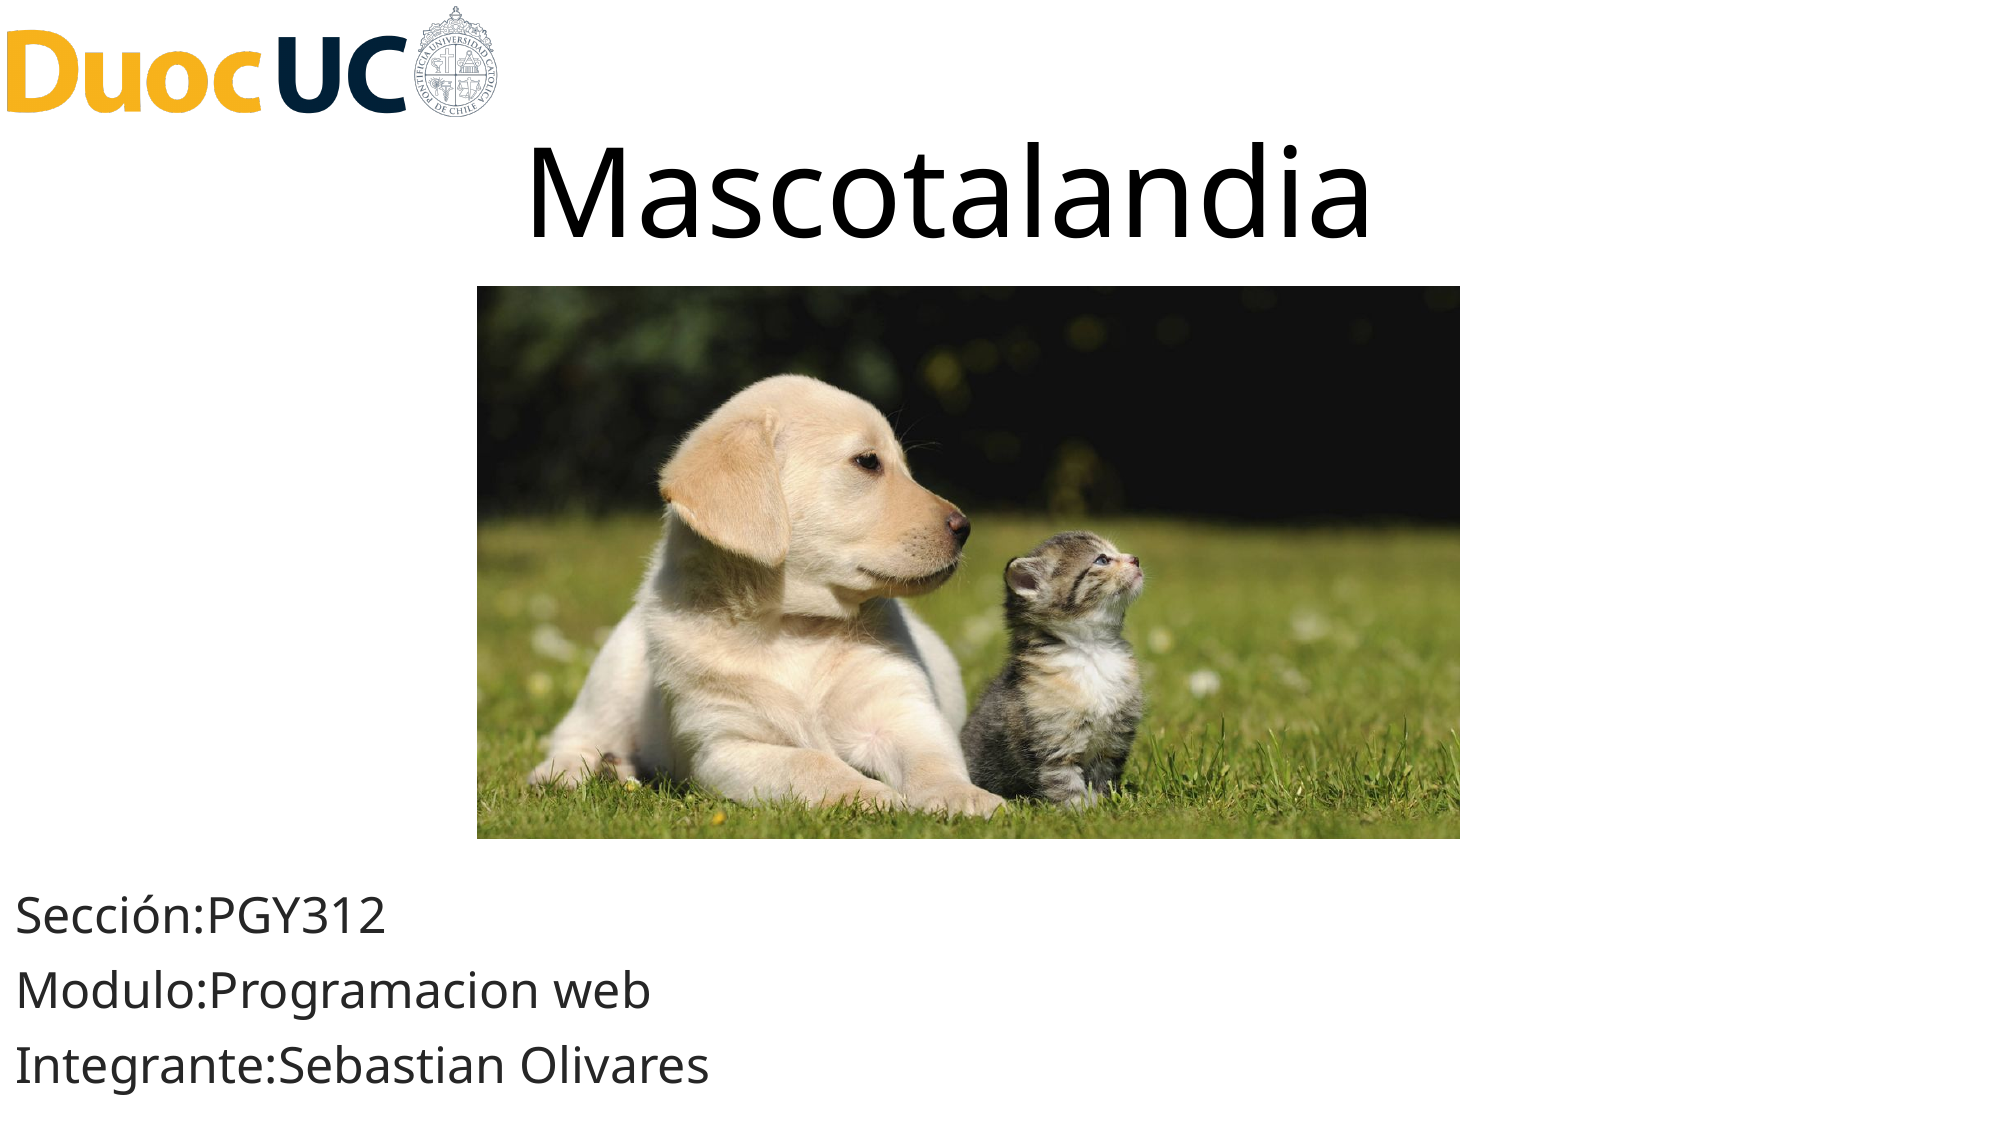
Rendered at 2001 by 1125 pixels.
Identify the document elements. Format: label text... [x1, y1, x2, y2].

picture [0, 0, 504, 124]
subtitle Sección:PGY312 Modulo:Programacion web Integrante:Sebastian Olivares [0, 883, 850, 1125]
title Mascotalandia [249, 59, 1650, 273]
picture [477, 286, 1460, 839]
